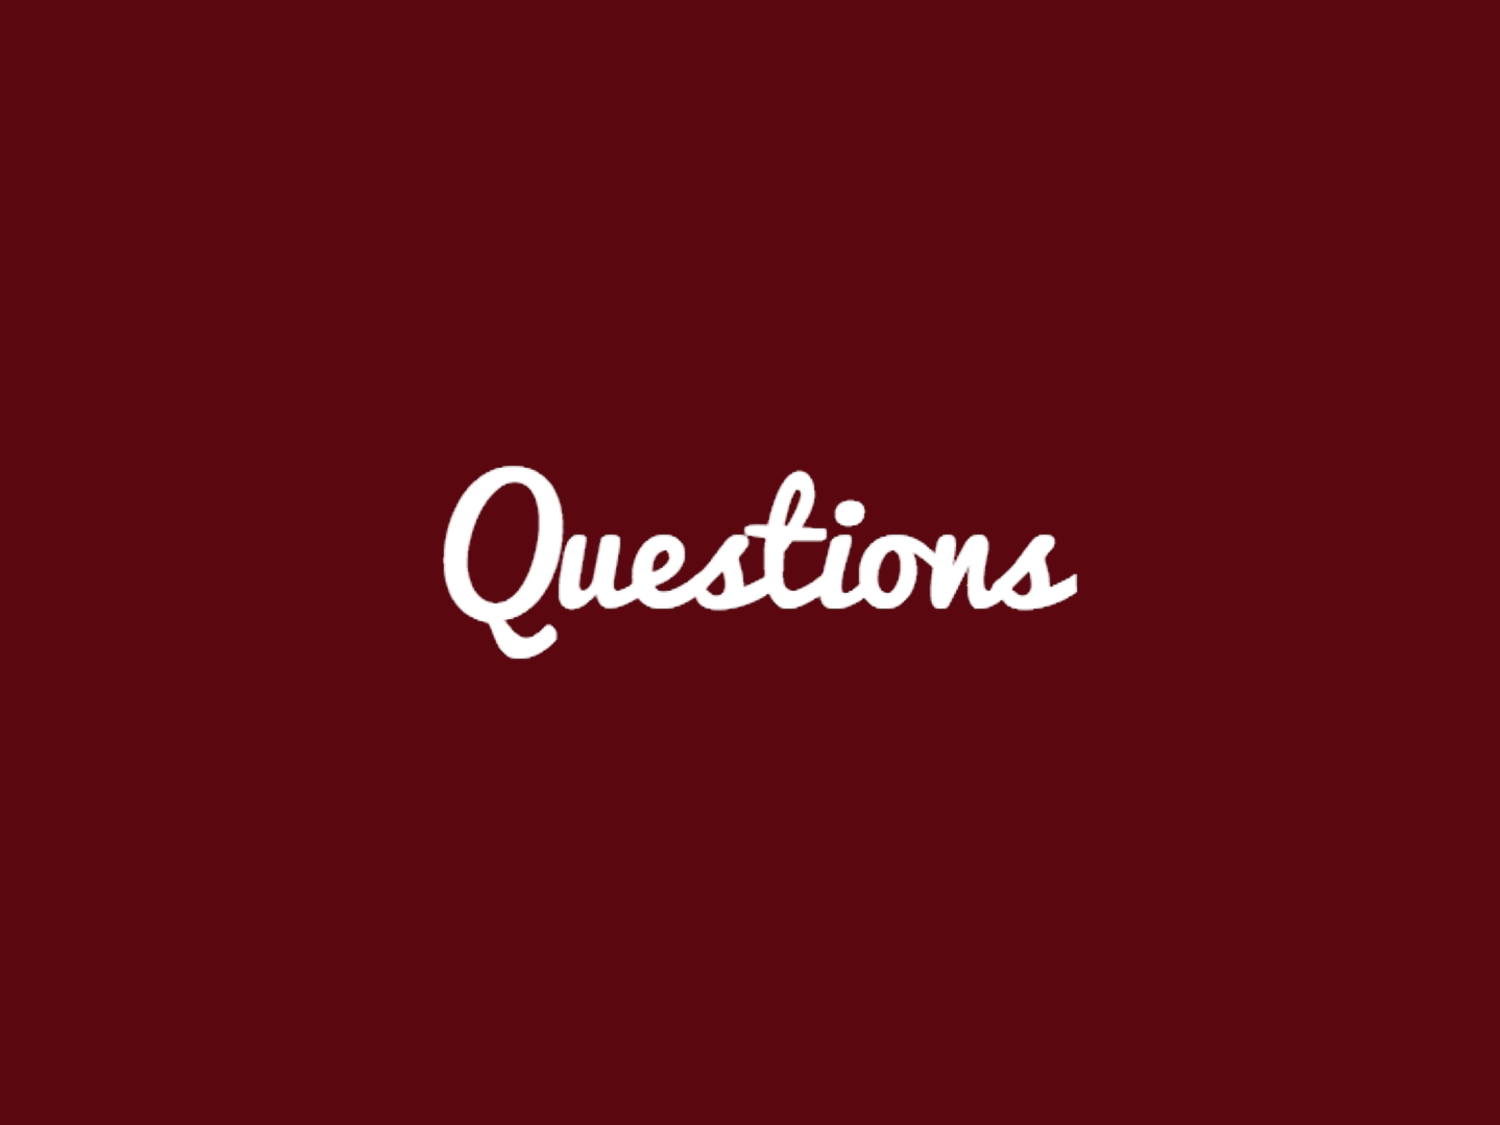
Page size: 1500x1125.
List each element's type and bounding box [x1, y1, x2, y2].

picture [373, 442, 1149, 669]
